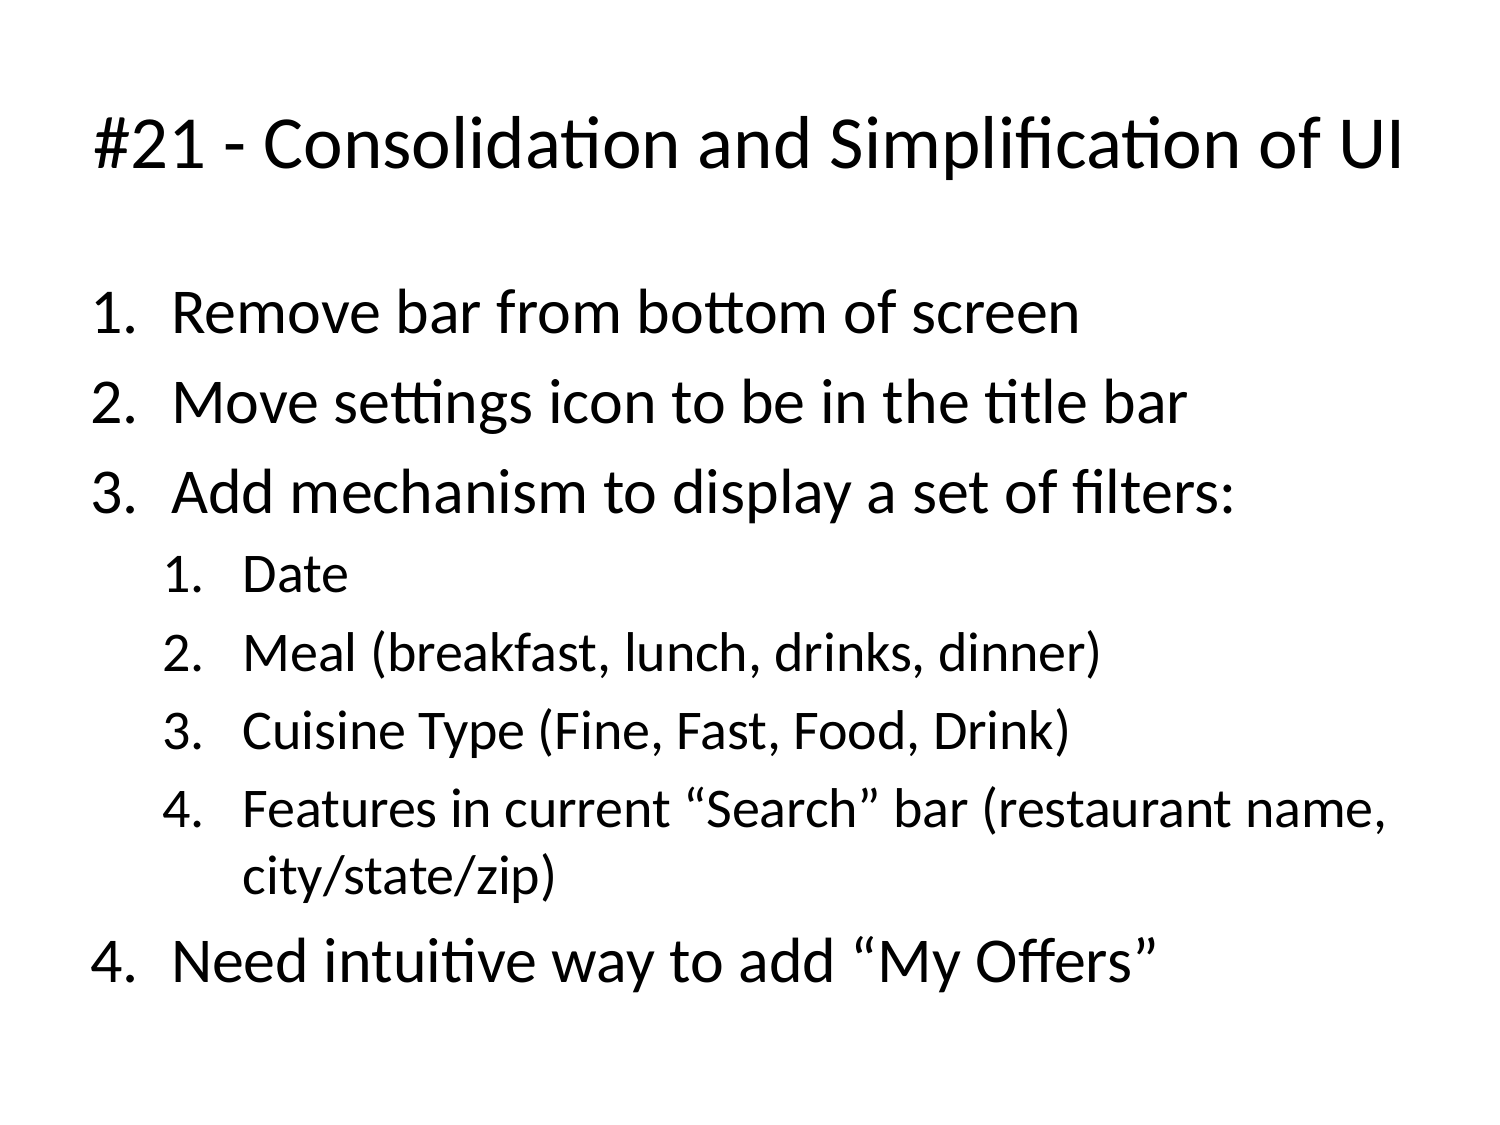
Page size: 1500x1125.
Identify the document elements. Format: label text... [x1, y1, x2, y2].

list Remove bar from bottom of screen Move settings icon to be in the title bar Add mechanism to display a set of filters: Date Meal (breakfast, lunch, drinks, dinner) Cuisine Type (Fine, Fast, Food, Drink) Features in current “Search” bar (restaurant name, city/state/zip) Need intuitive way to add “My Offers” [75, 262, 1425, 1005]
title #21 - Consolidation and Simplification of UI [75, 45, 1425, 233]
